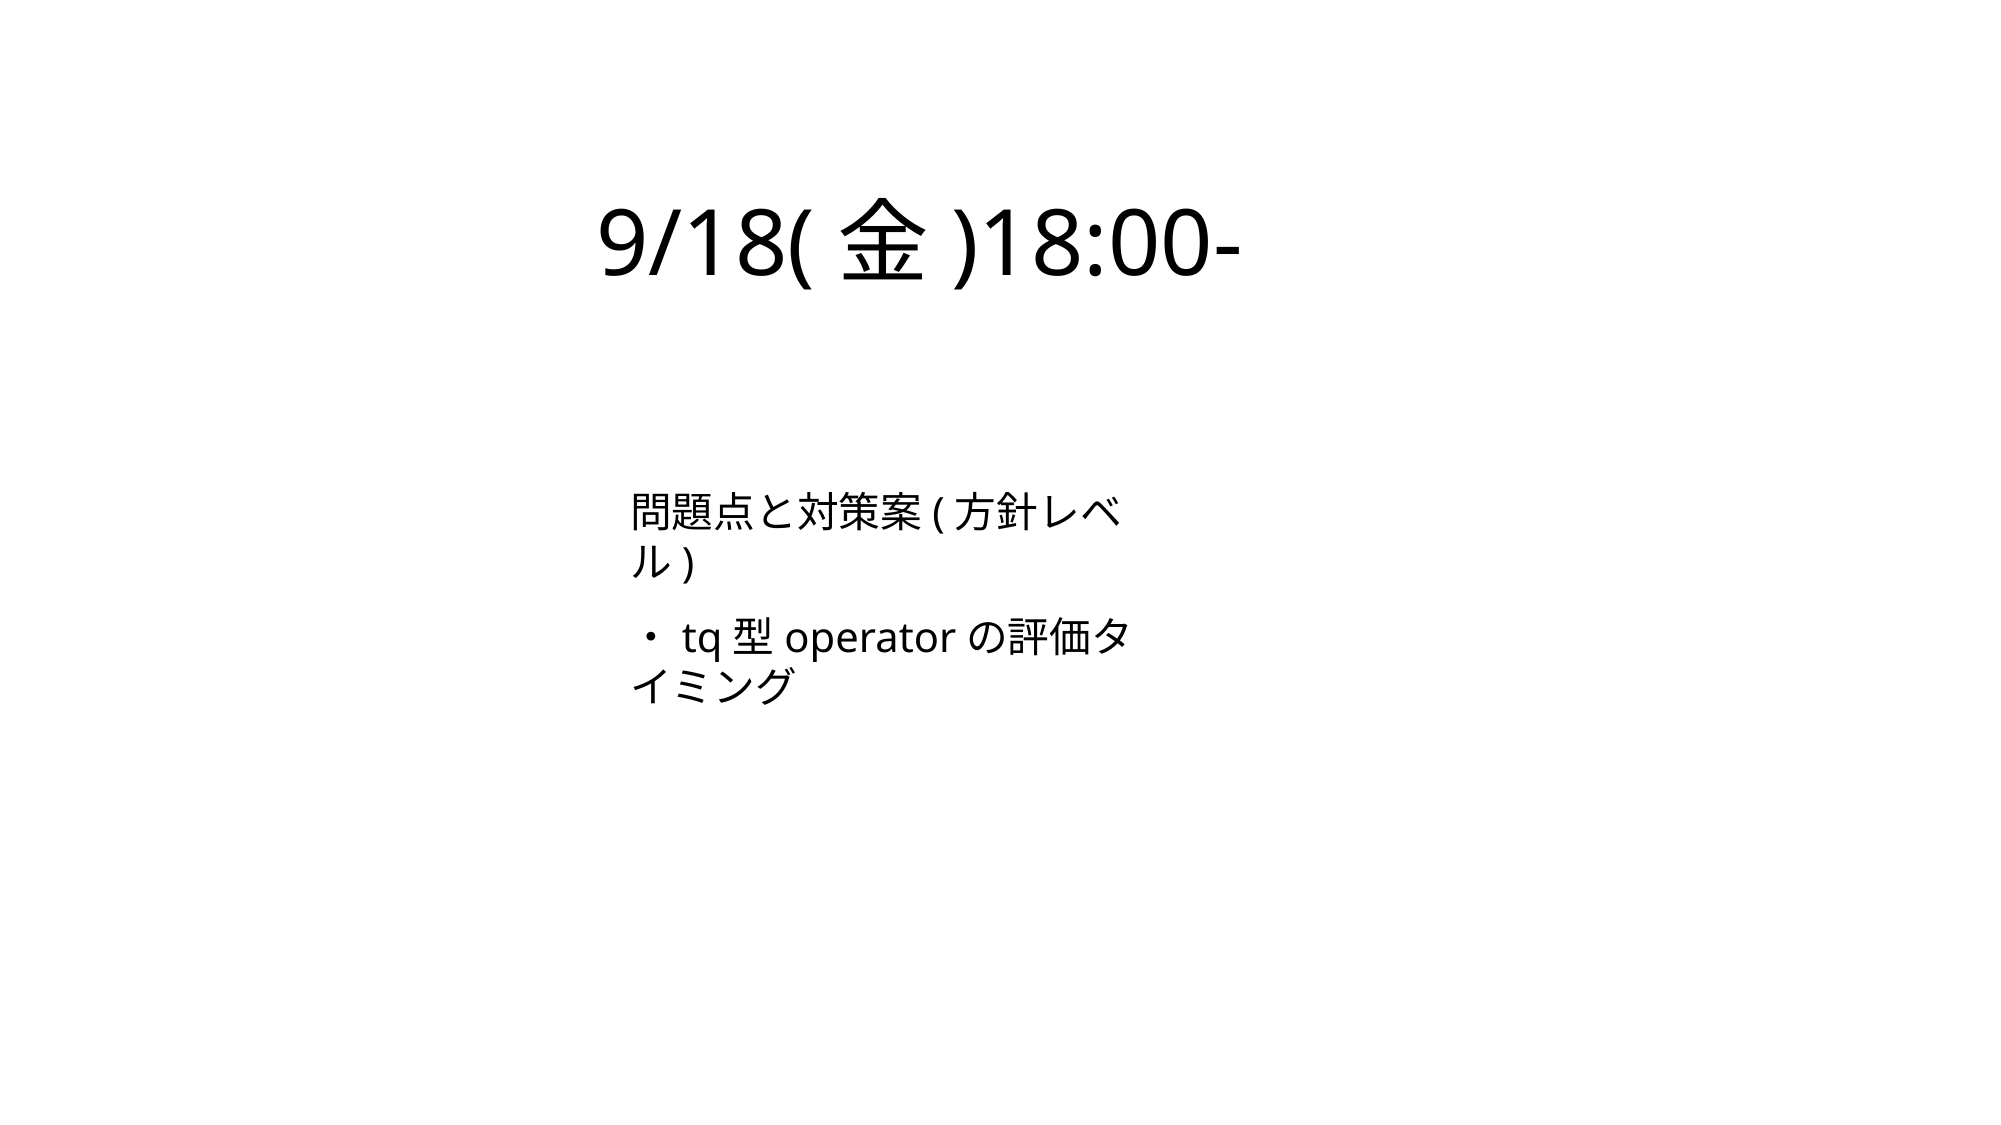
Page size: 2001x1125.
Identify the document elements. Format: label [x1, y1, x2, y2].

text_box [615, 477, 1189, 718]
title [581, 136, 1365, 355]
